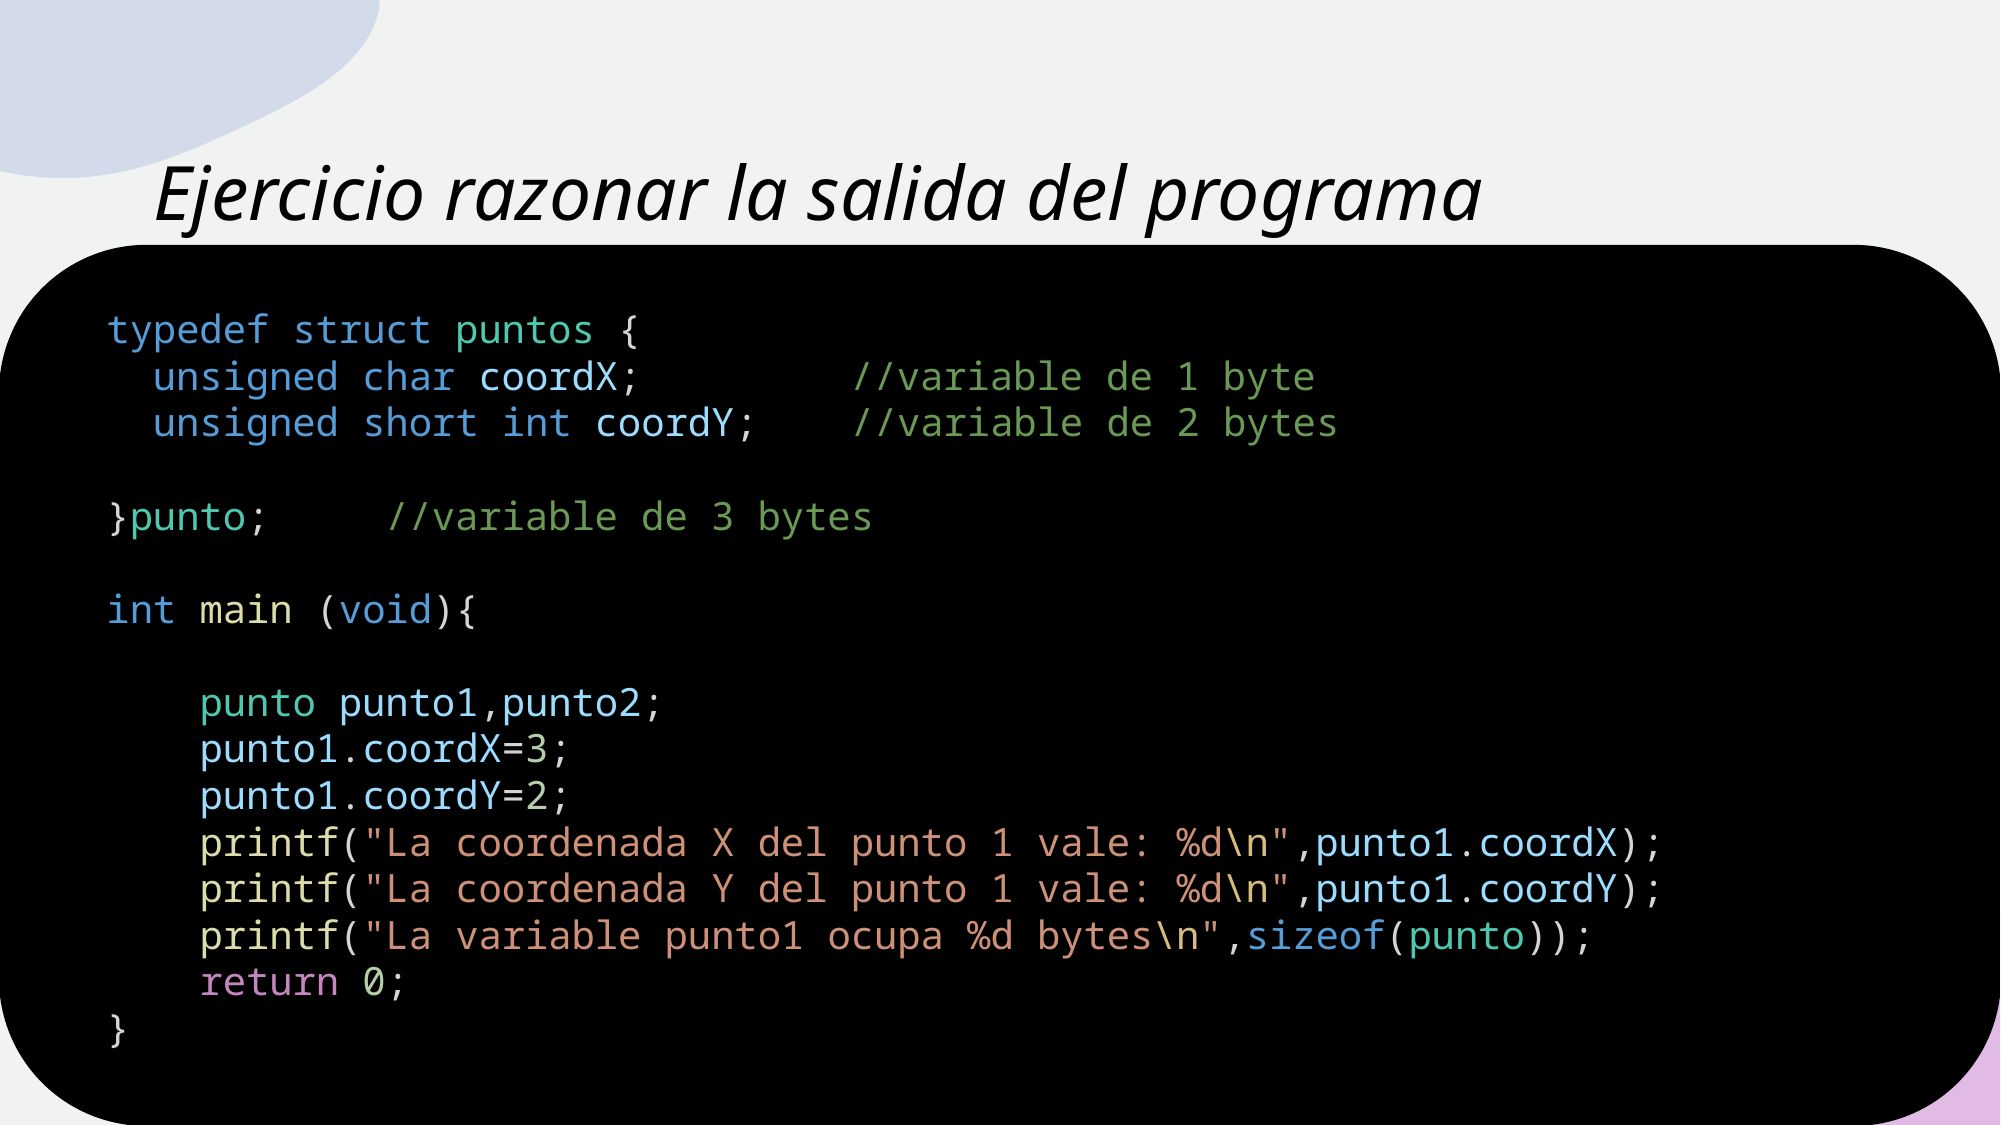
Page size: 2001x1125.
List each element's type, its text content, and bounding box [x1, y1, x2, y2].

text_box typedef struct puntos { unsigned char coordX; //variable de 1 byte unsigned short int coordY; //variable de 2 bytes }punto; //variable de 3 bytes int main (void){ punto punto1,punto2; punto1.coordX=3; punto1.coordY=2; printf("La coordenada X del punto 1 vale: %d\n",punto1.coordX); printf("La coordenada Y del punto 1 vale: %d\n",punto1.coordY); printf("La variable punto1 ocupa %d bytes\n",sizeof(punto)); return 0; } [86, 294, 1778, 1061]
title Ejercicio razonar la salida del programa [133, 25, 1917, 246]
text_box [0, 245, 2000, 1125]
